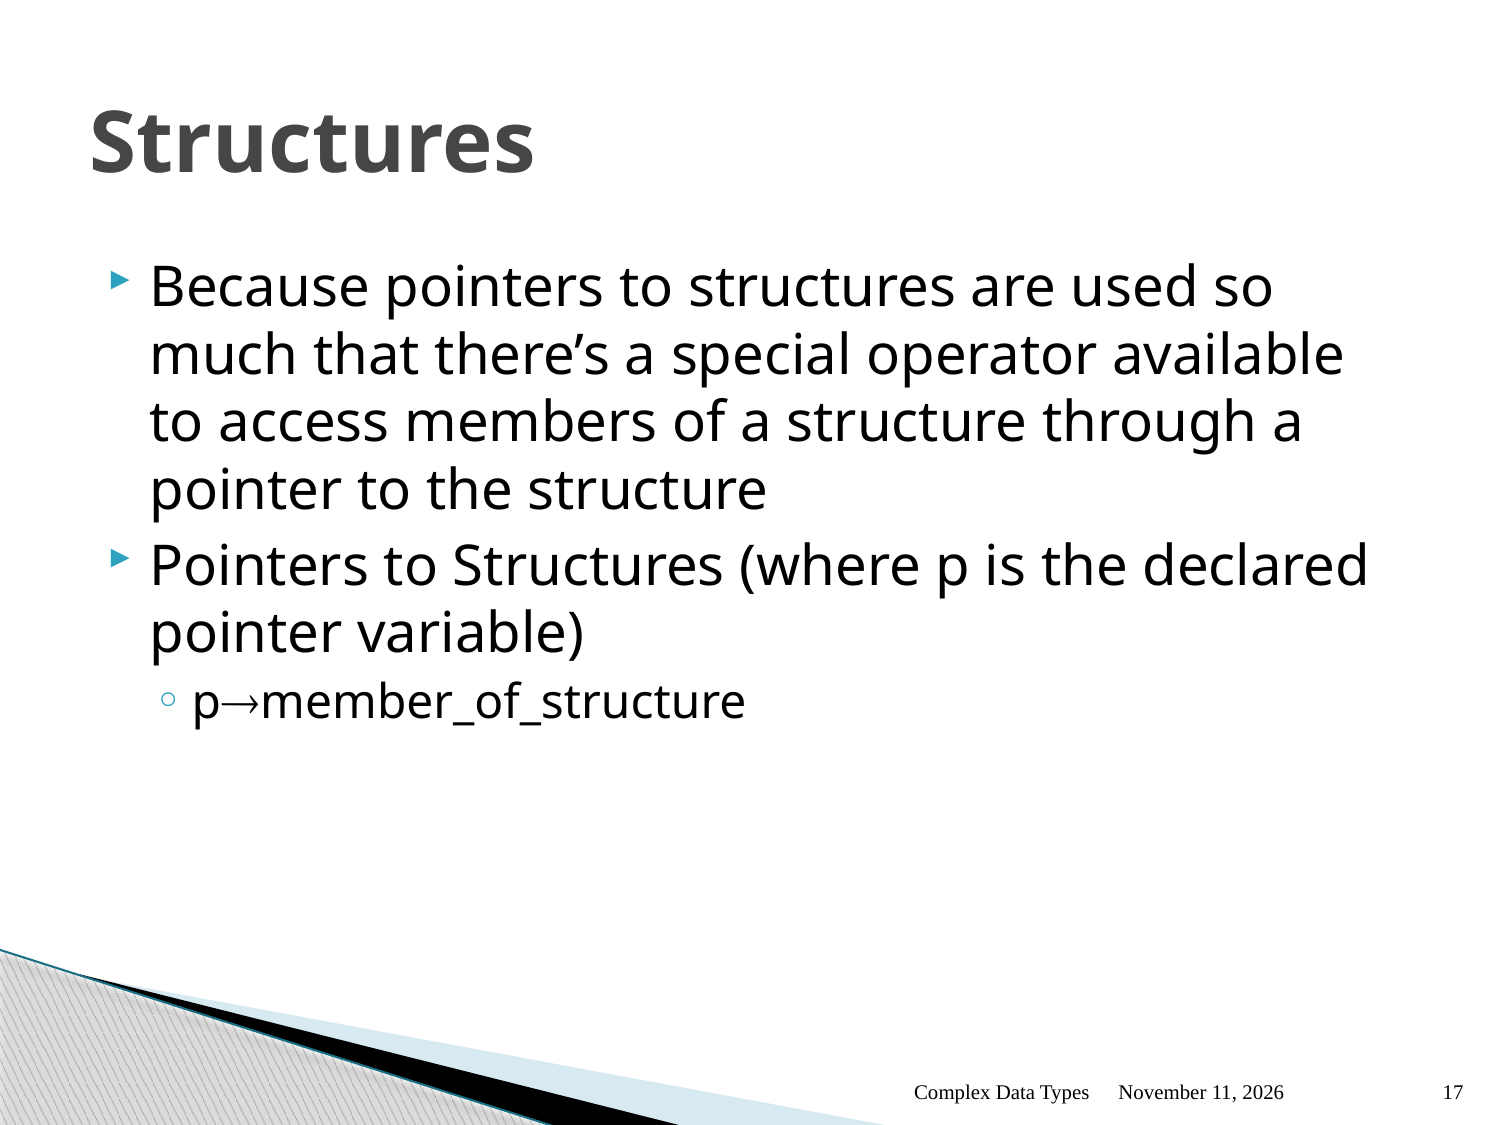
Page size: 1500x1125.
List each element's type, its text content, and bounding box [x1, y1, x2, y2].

title Structures [75, 45, 1425, 233]
list Because pointers to structures are used so much that there’s a special operator available to access members of a structure through a pointer to the structure Pointers to Structures (where p is the declared pointer variable) pmember_of_structure [75, 243, 1425, 986]
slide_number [1105, 1051, 1418, 1112]
footer Complex Data Types [718, 1051, 1105, 1112]
slide_number 17 [1418, 1051, 1479, 1112]
